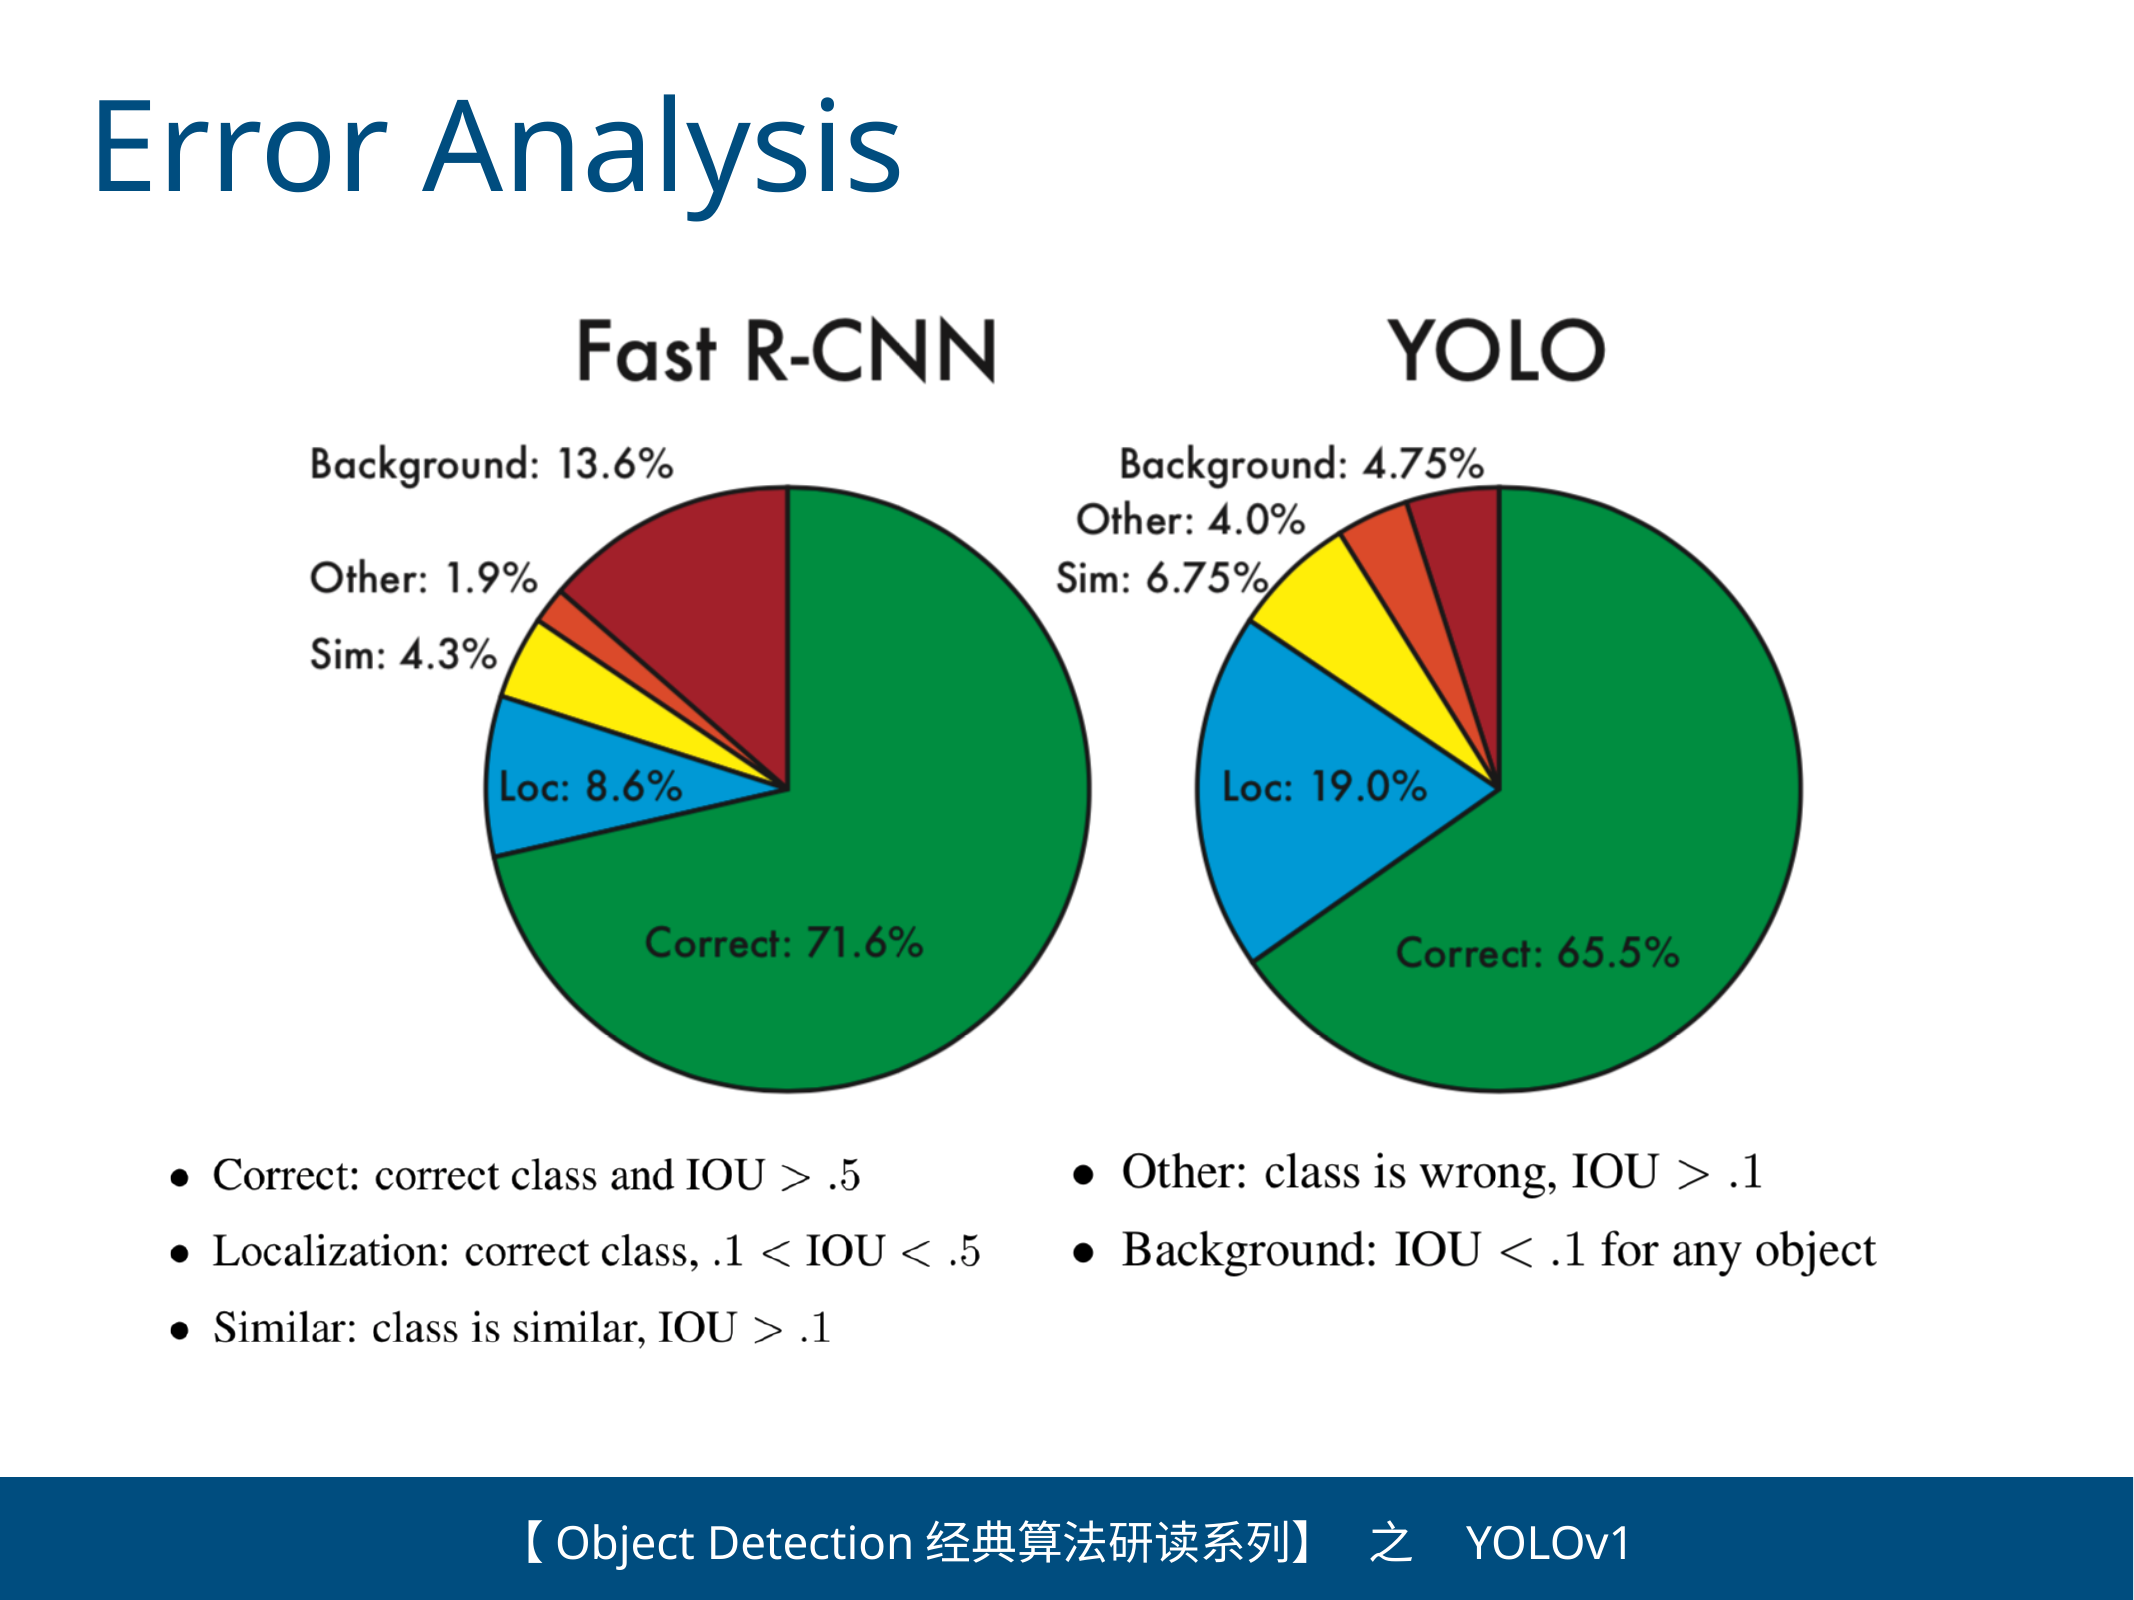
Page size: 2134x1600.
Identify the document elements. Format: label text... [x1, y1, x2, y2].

text_box Error Analysis [79, 56, 1011, 226]
picture [306, 291, 1827, 1114]
text_box 【Object Detection经典算法研读系列】 之 YOLOv1 [0, 1477, 2134, 1600]
picture [1062, 1133, 1895, 1289]
picture [162, 1141, 1008, 1358]
